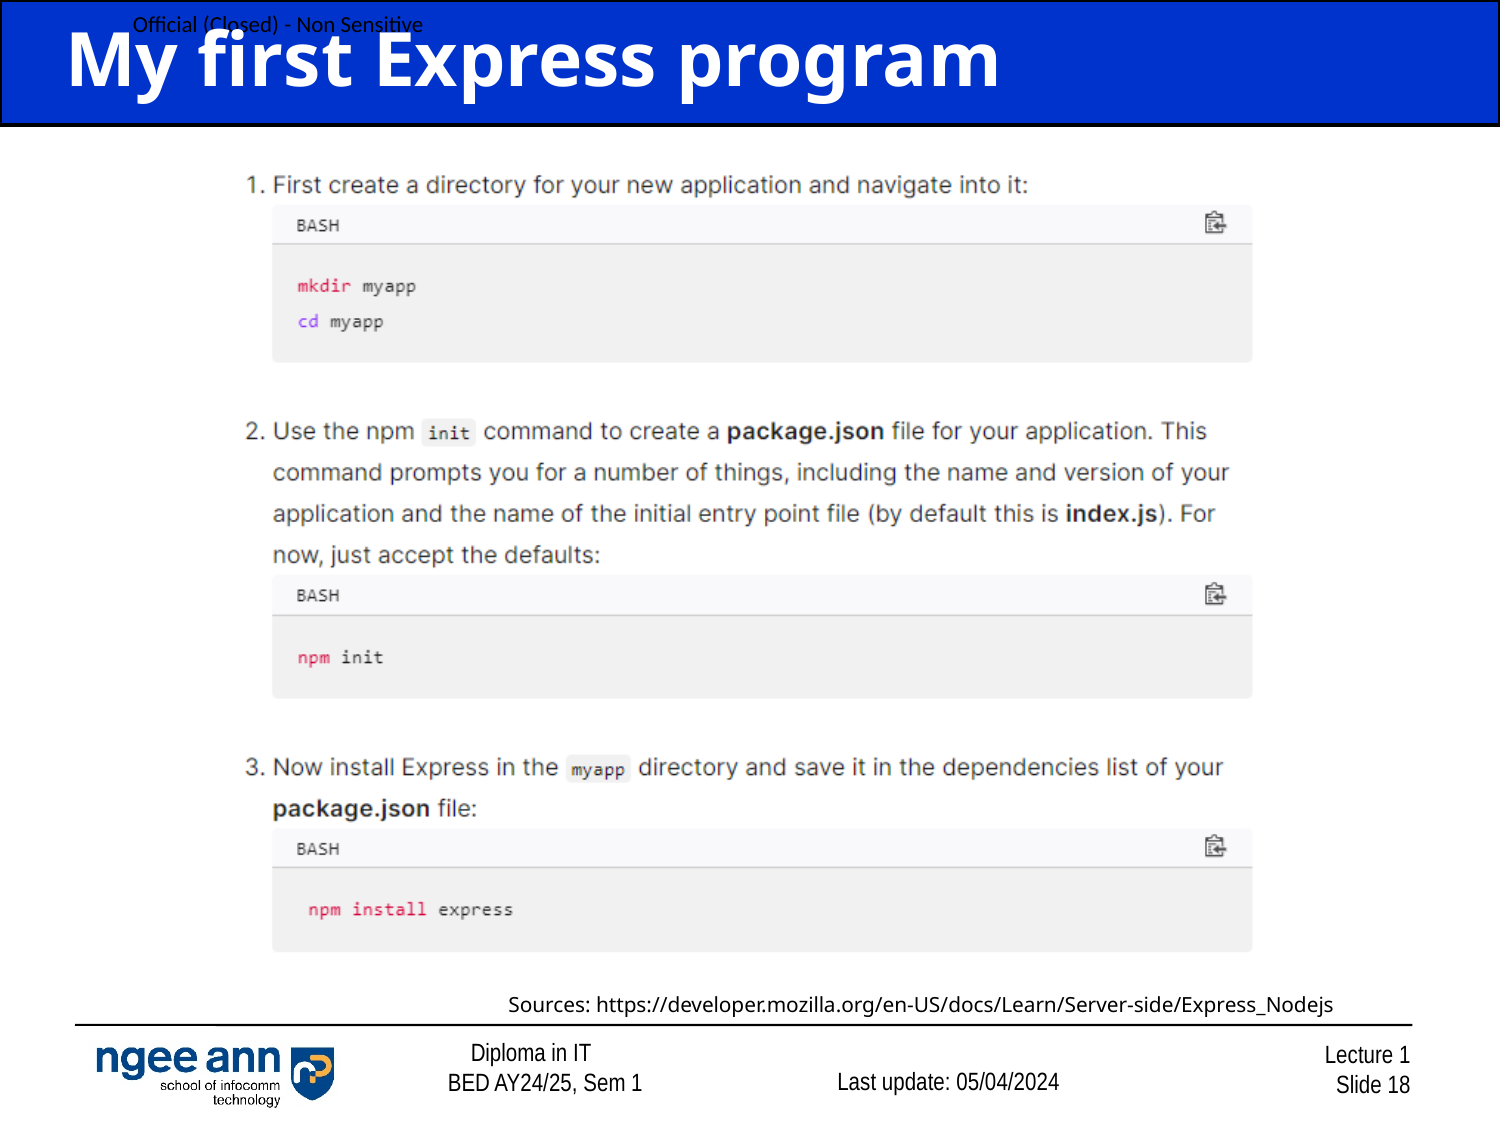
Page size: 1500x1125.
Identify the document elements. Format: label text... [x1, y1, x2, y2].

picture [77, 1030, 352, 1122]
title My first Express program [48, 0, 1452, 115]
text_box Sources: https://developer.mozilla.org/en-US/docs/Learn/Server-side/Express_Nodejs [493, 984, 1349, 1025]
picture [234, 151, 1266, 974]
